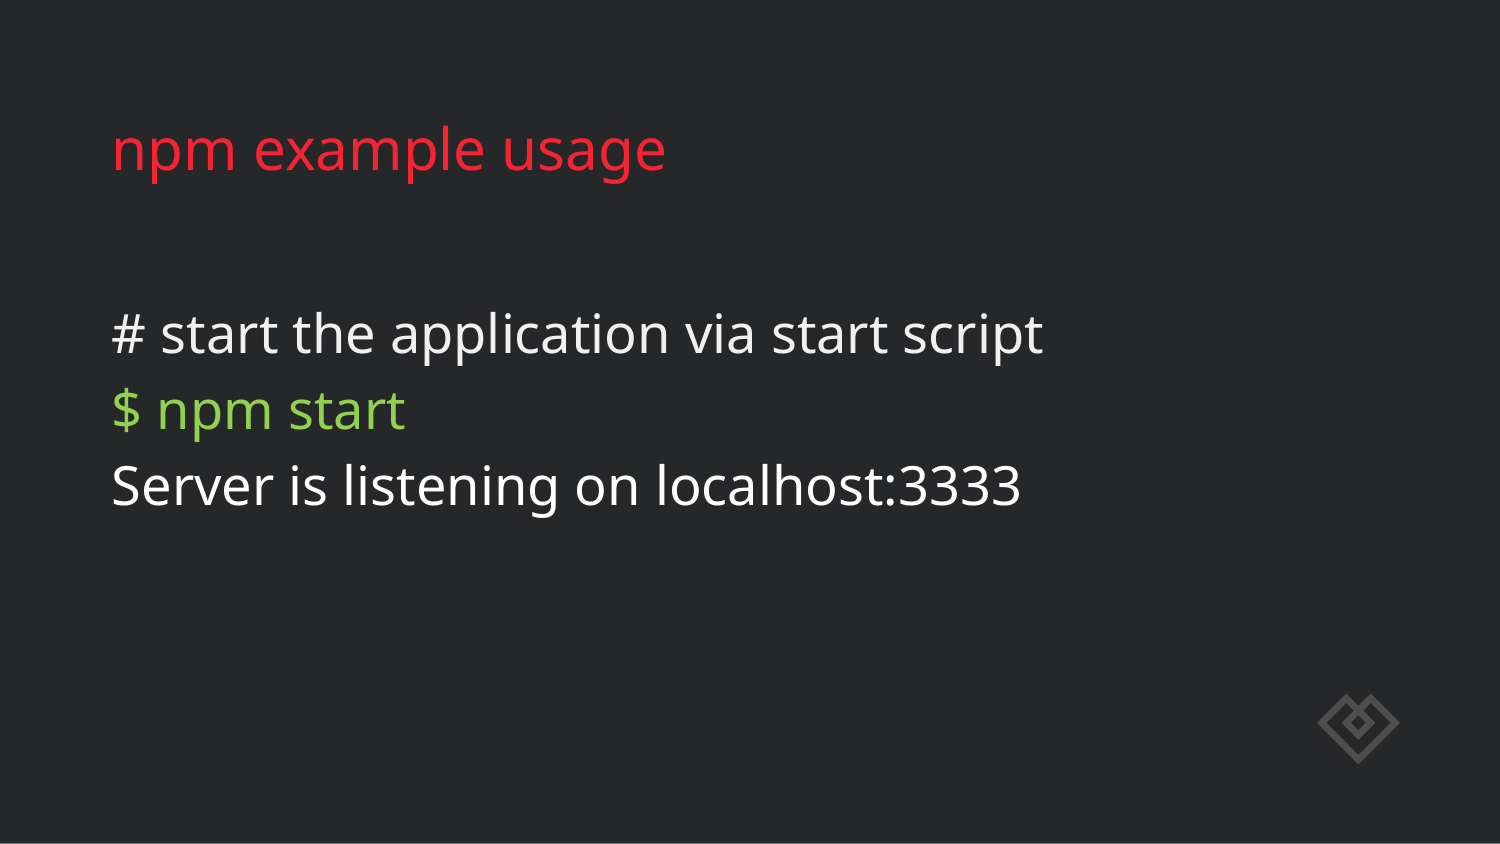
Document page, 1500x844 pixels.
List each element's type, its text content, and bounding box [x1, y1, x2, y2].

title npm example usage [96, 104, 1400, 245]
list # start the application via start script $ npm start Server is listening on localhost:3333 [96, 291, 1400, 765]
